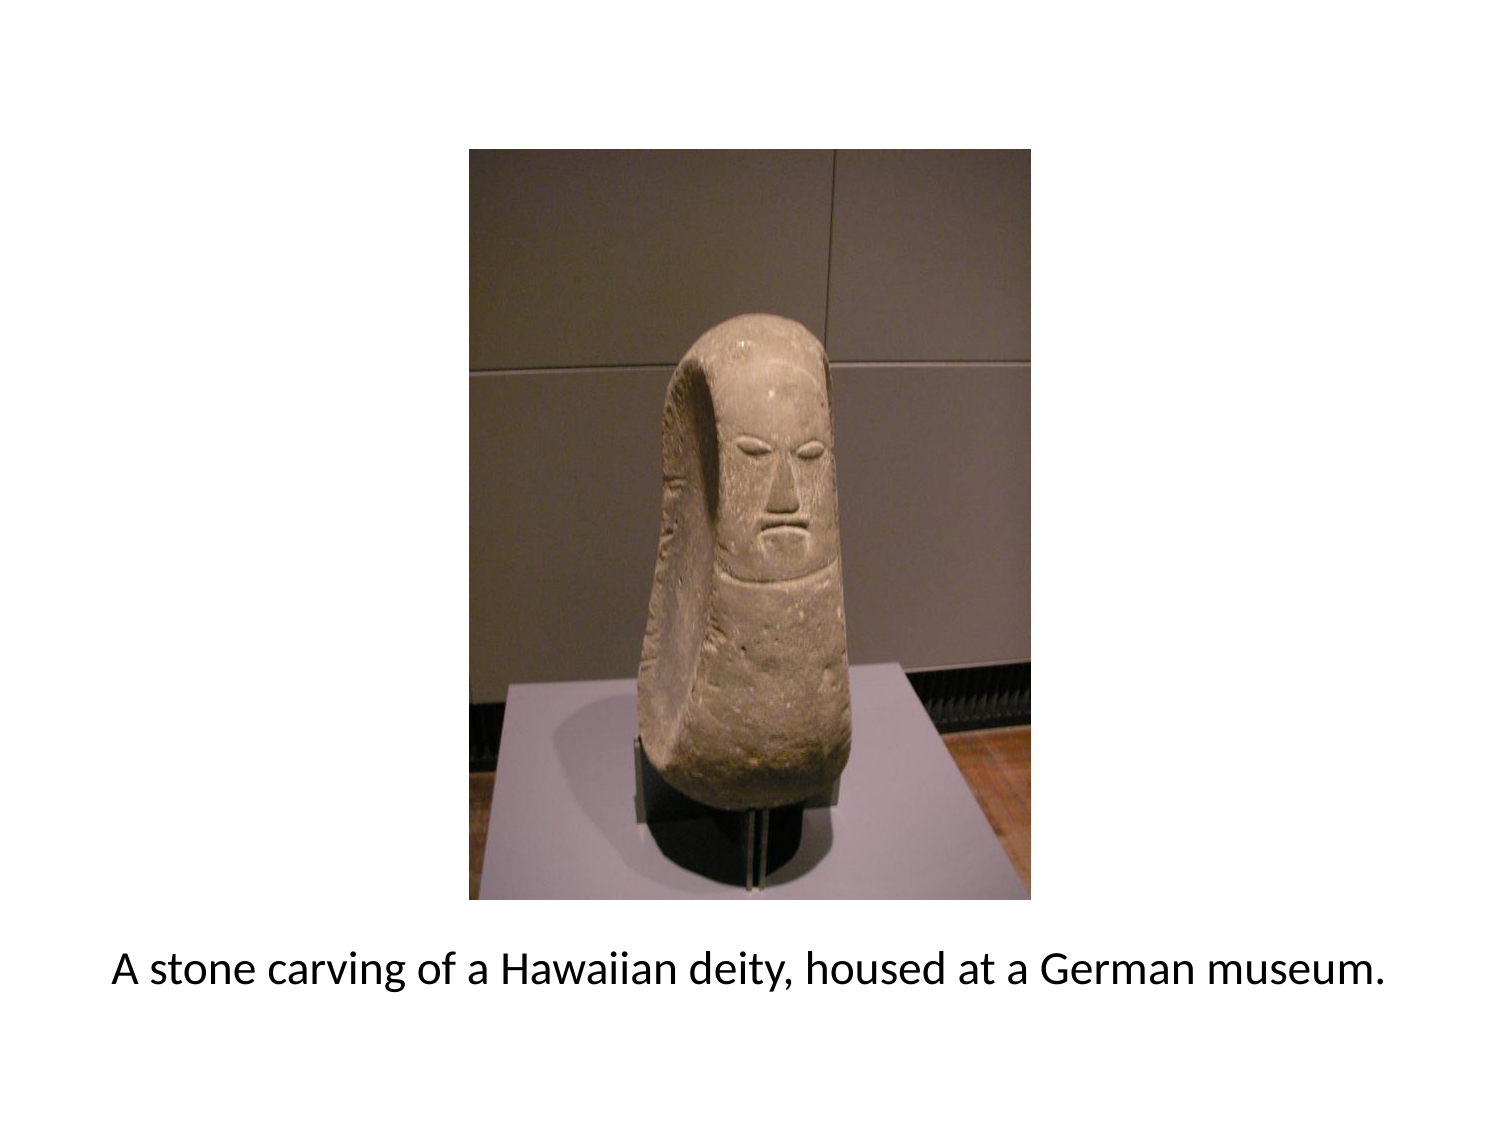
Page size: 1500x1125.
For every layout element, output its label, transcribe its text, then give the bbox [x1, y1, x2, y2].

picture [468, 149, 1032, 901]
text_box A stone carving of a Hawaiian deity, housed at a German museum. [96, 930, 1404, 1002]
